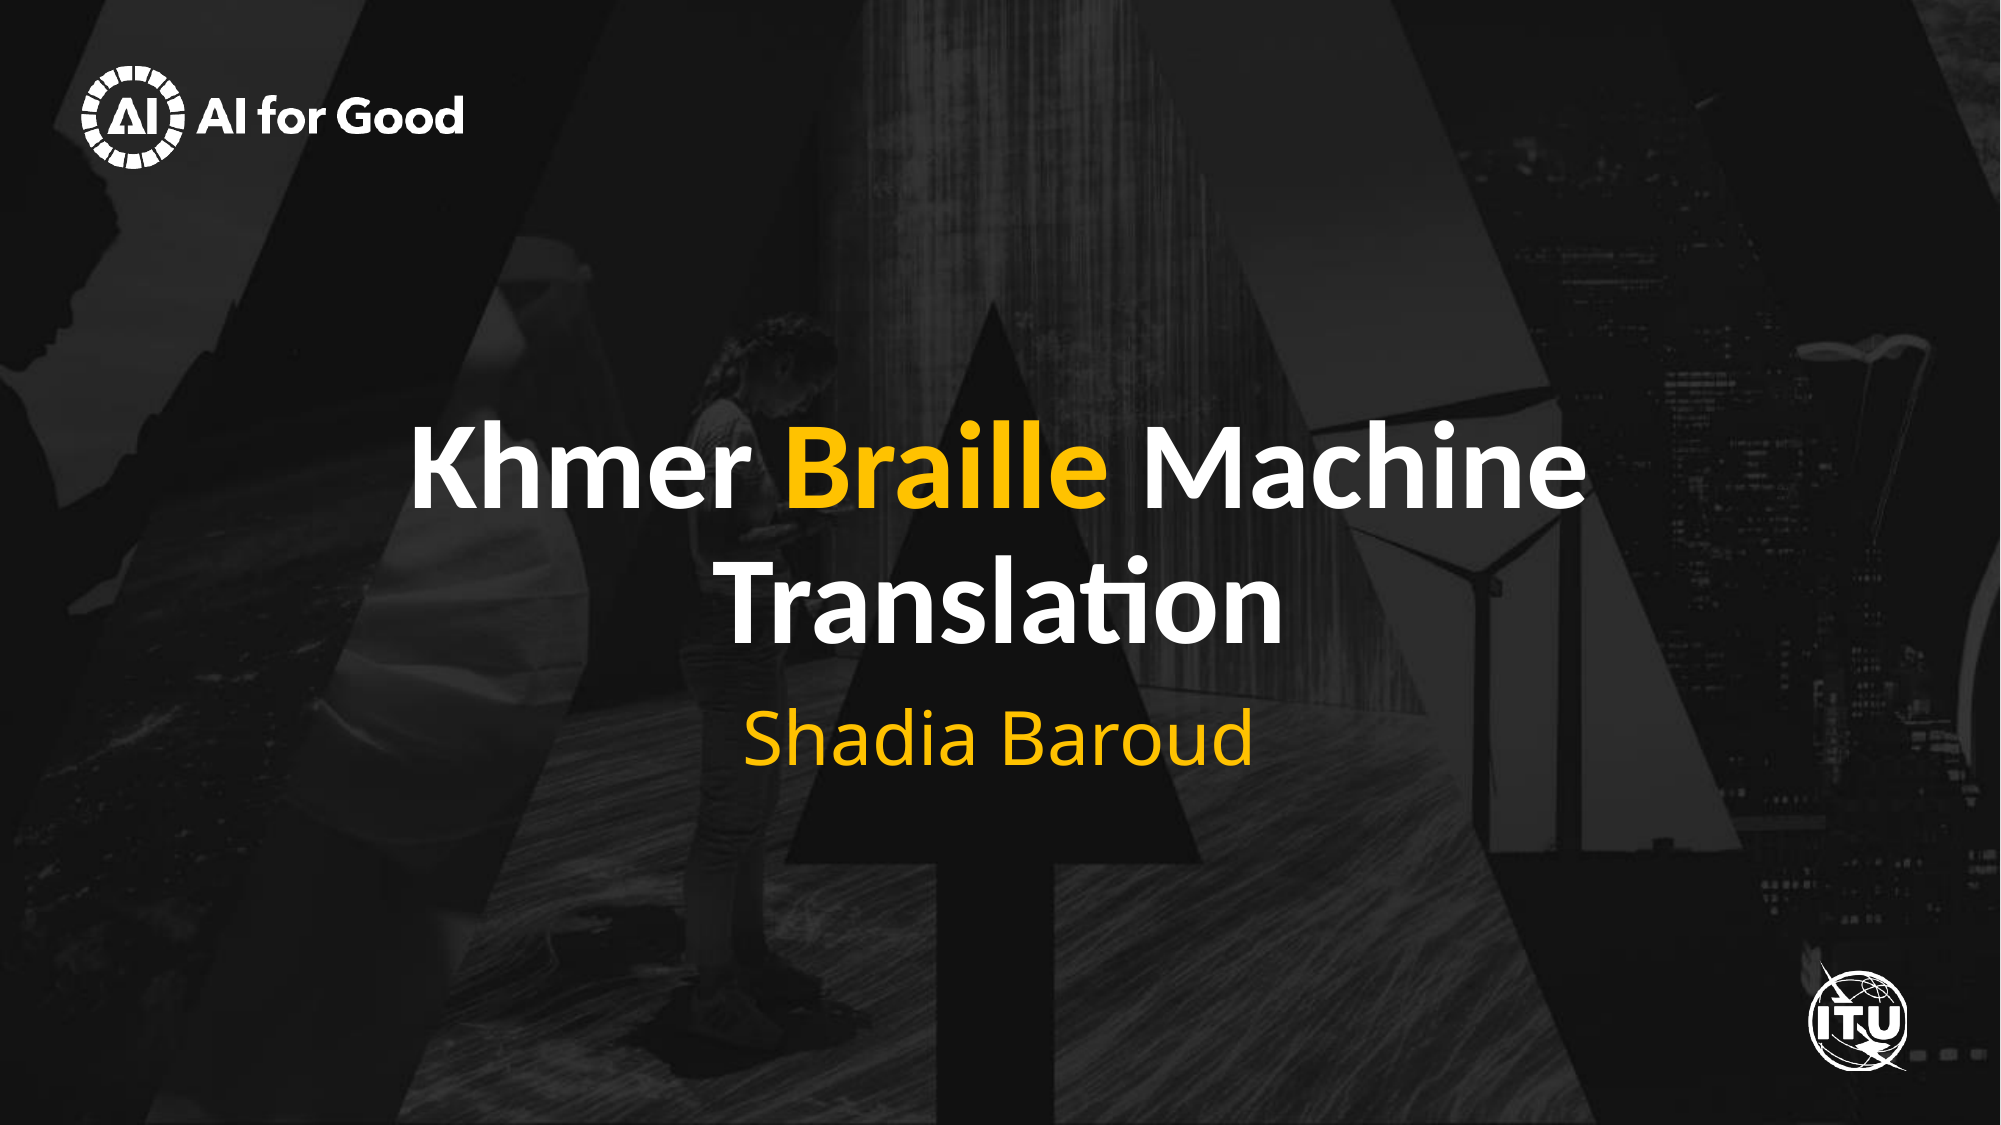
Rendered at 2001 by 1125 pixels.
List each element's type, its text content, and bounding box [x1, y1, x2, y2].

picture [0, 0, 2001, 1125]
title Khmer Braille Machine Translation [249, 286, 1750, 678]
subtitle Shadia Baroud [249, 693, 1750, 965]
